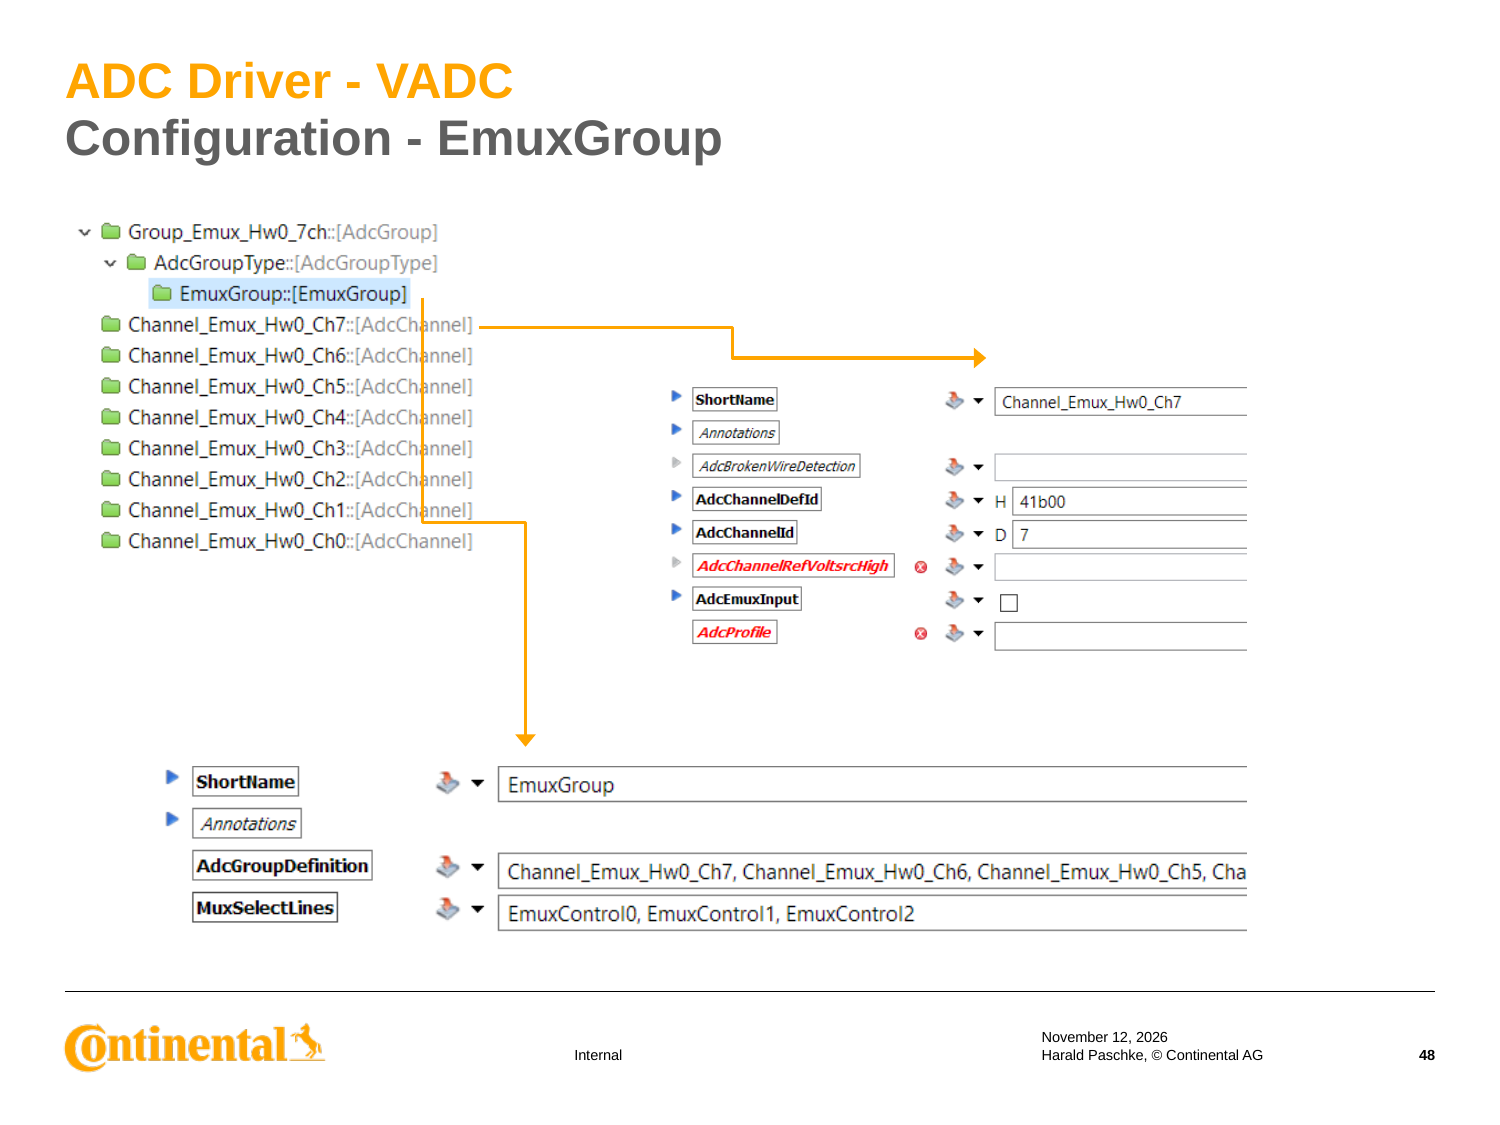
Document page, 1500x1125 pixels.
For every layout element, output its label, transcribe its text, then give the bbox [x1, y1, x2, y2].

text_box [478, 327, 987, 359]
picture [159, 766, 1247, 941]
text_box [249, 470, 699, 574]
title ADC Driver - VADC Configuration - EmuxGroup [64, 48, 1436, 167]
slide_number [1041, 1021, 1371, 1045]
picture [668, 386, 1247, 674]
footer Harald Paschke, © Continental AG [1041, 1045, 1371, 1071]
picture [64, 219, 510, 563]
slide_number 48 [1376, 1045, 1436, 1071]
